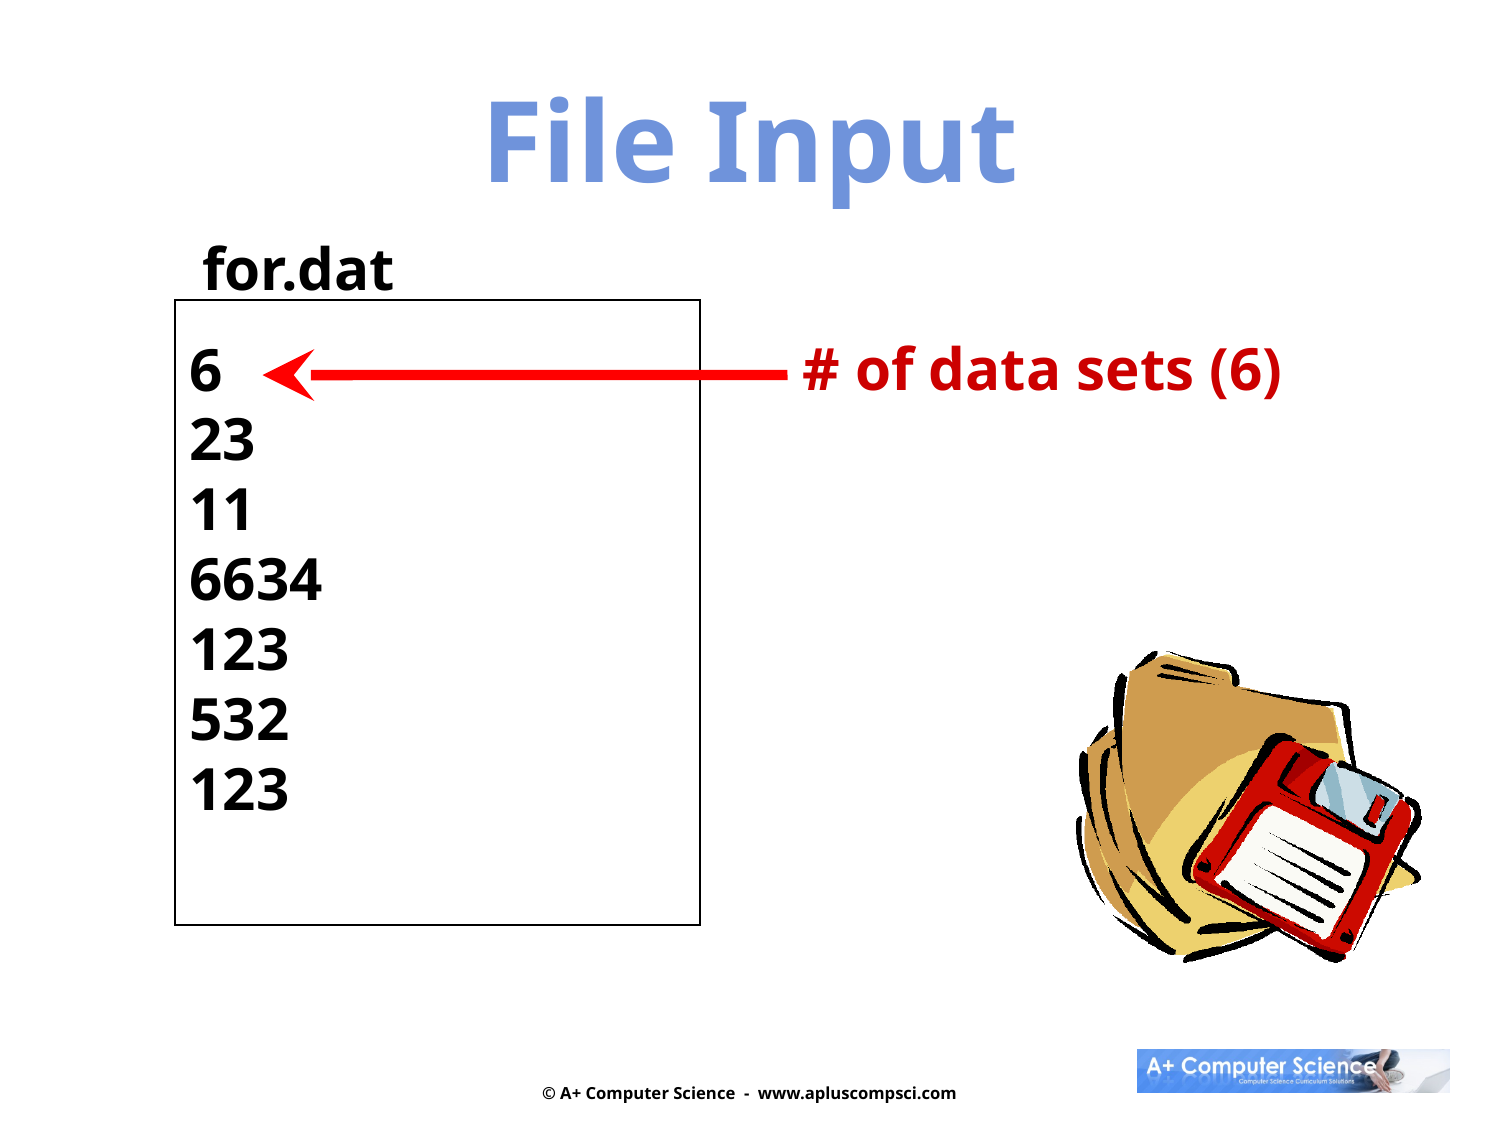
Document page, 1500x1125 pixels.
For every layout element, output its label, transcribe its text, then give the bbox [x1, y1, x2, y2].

picture [1074, 649, 1426, 968]
picture [1137, 1049, 1450, 1093]
text_box # of data sets (6) [787, 324, 1375, 410]
text_box for.dat [187, 224, 713, 310]
footer © A+ Computer Science - www.apluscompsci.com [512, 1024, 988, 1101]
text_box File Input [0, 62, 1500, 213]
text_box 6 23 11 6634 123 532 123 [174, 299, 700, 925]
text_box [262, 364, 284, 386]
